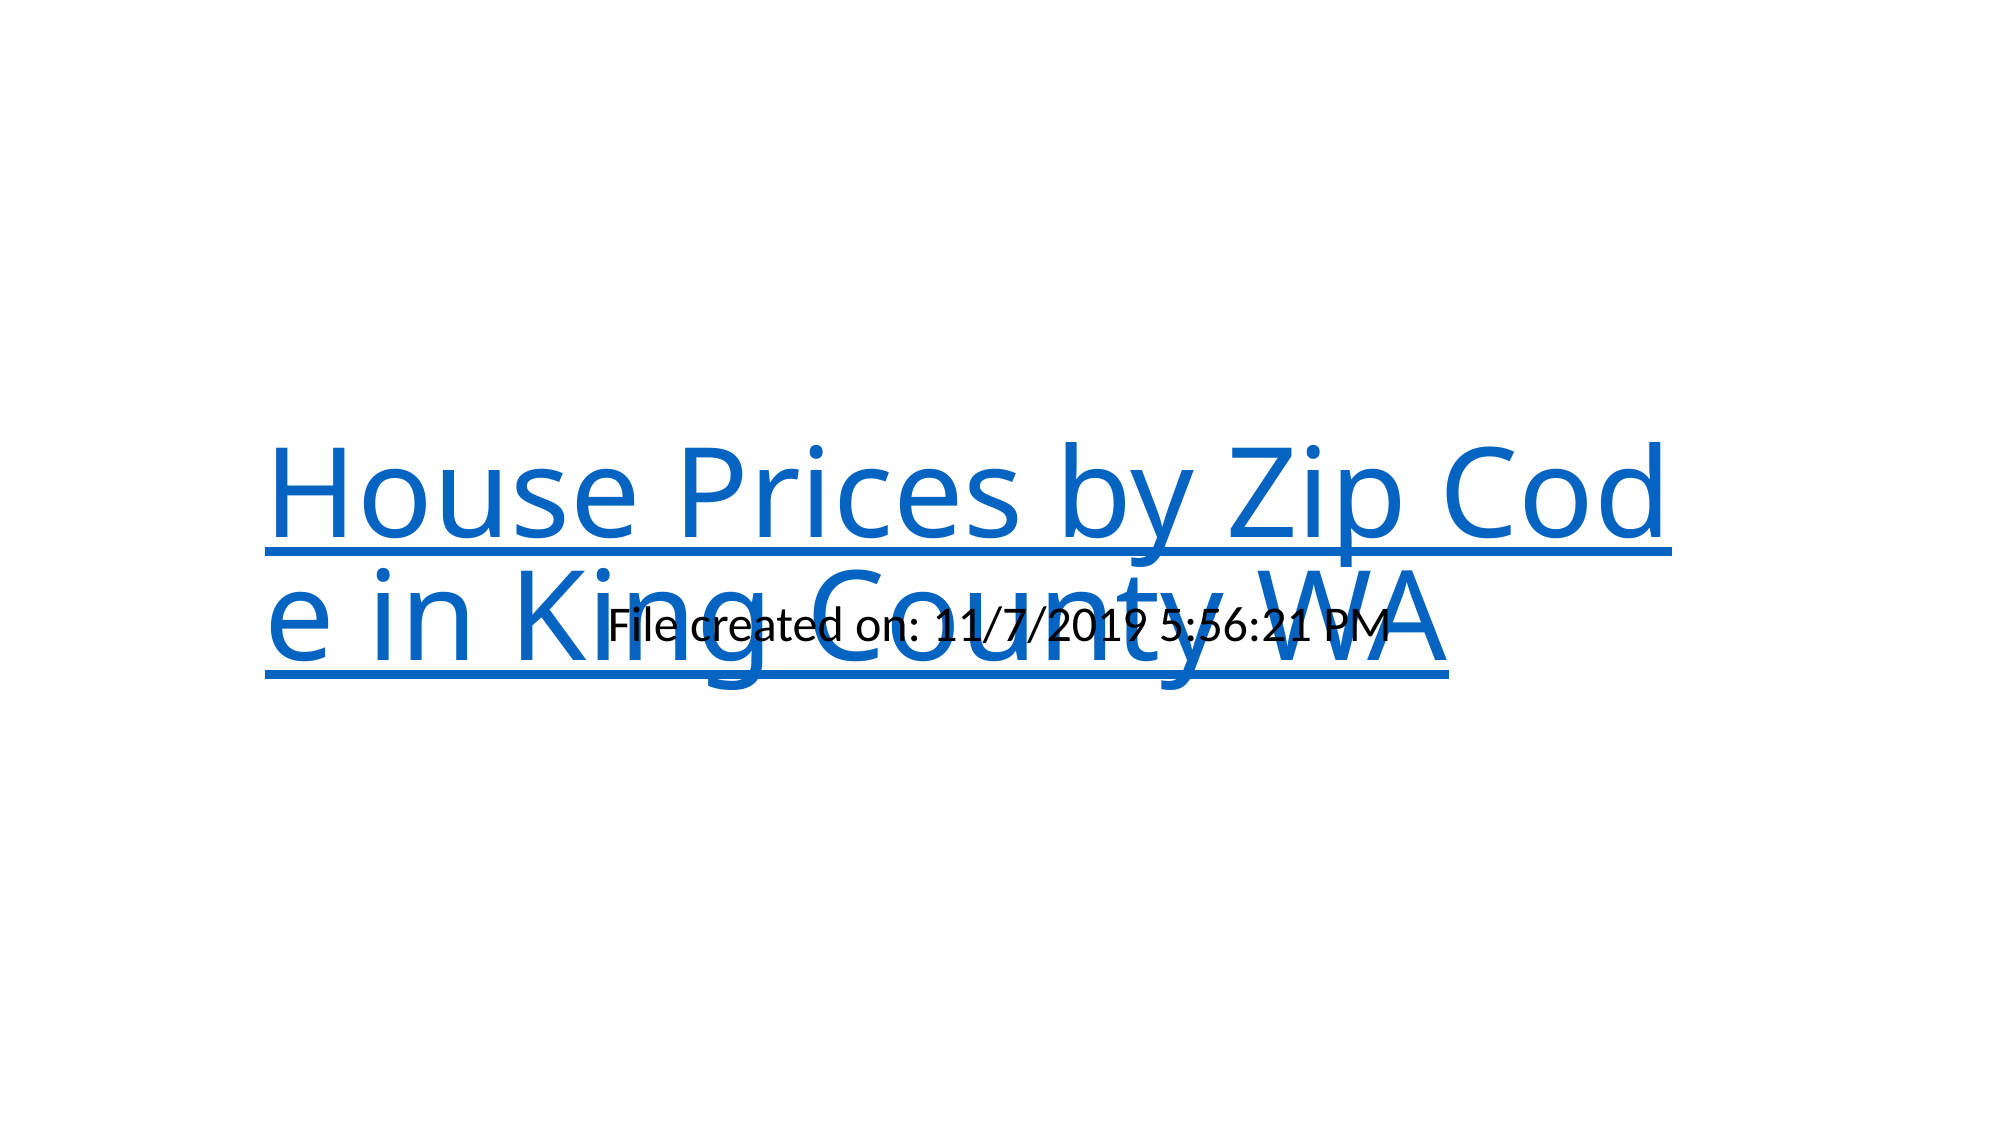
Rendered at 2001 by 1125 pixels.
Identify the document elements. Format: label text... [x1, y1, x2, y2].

title House Prices by Zip Code in King County WA [249, 184, 1750, 576]
subtitle File created on: 11/7/2019 5:56:21 PM [249, 590, 1750, 863]
